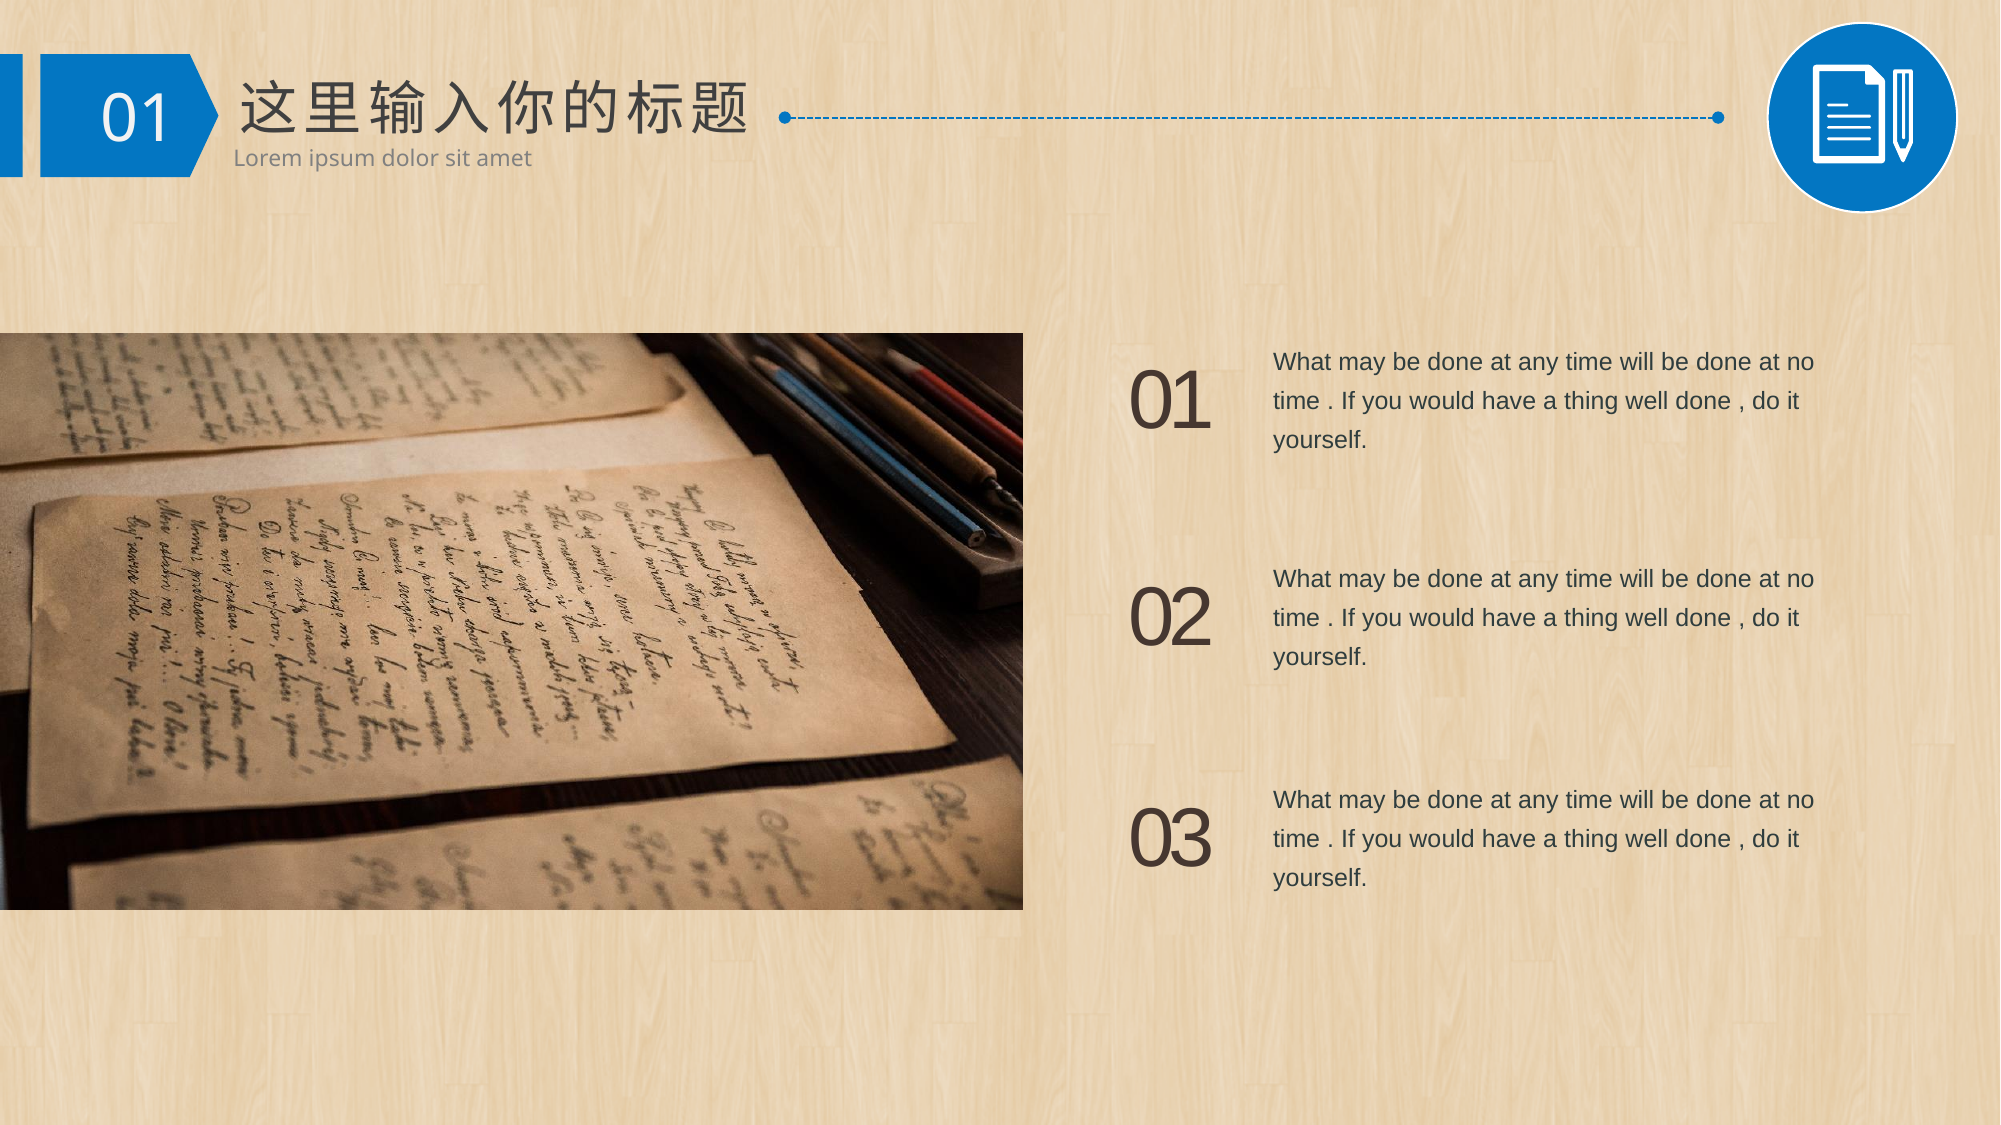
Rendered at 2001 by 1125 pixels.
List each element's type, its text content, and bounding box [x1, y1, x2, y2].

text_box 01 [1114, 337, 1230, 453]
text_box What may be done at any time will be done at no time . If you would have a thing well done , do it yourself. [1258, 329, 1833, 461]
text_box 03 [1114, 776, 1230, 891]
text_box 02 [1114, 554, 1230, 670]
text_box What may be done at any time will be done at no time . If you would have a thing well done , do it yourself. [1258, 767, 1833, 899]
text_box What may be done at any time will be done at no time . If you would have a thing well done , do it yourself. [1258, 546, 1833, 678]
picture [0, 0, 2001, 1125]
